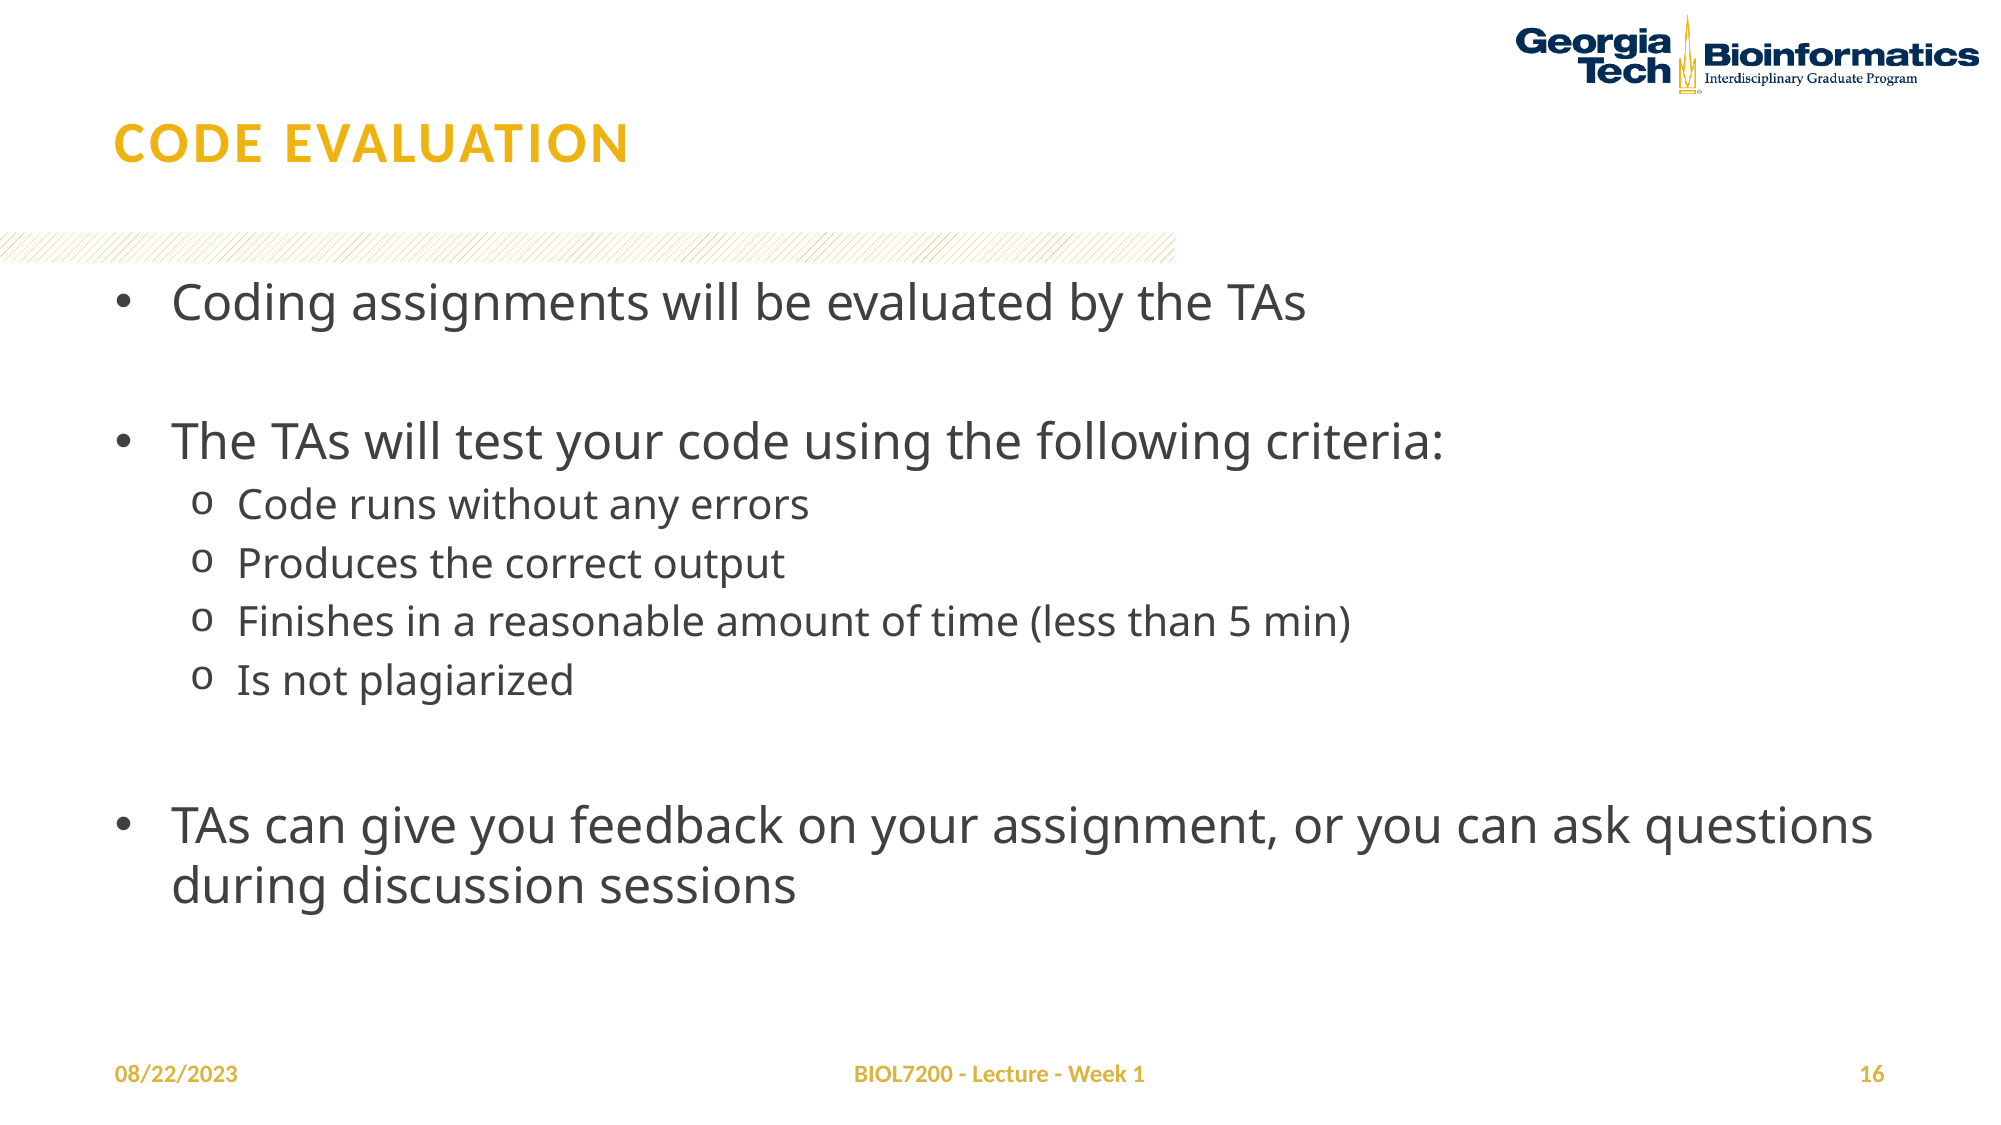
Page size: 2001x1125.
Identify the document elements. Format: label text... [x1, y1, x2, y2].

slide_number 16 [1433, 1042, 1900, 1103]
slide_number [99, 1042, 567, 1103]
footer BIOL7200 - Lecture - Week 1 [683, 1042, 1317, 1103]
title Code Evaluation [99, 45, 1900, 233]
picture [1516, 15, 1979, 94]
list Coding assignments will be evaluated by the TAs The TAs will test your code using the following criteria: Code runs without any errors Produces the correct output Finishes in a reasonable amount of time (less than 5 min) Is not plagiarized TAs can give you feedback on your assignment, or you can ask questions during discussion sessions [99, 262, 1900, 1005]
